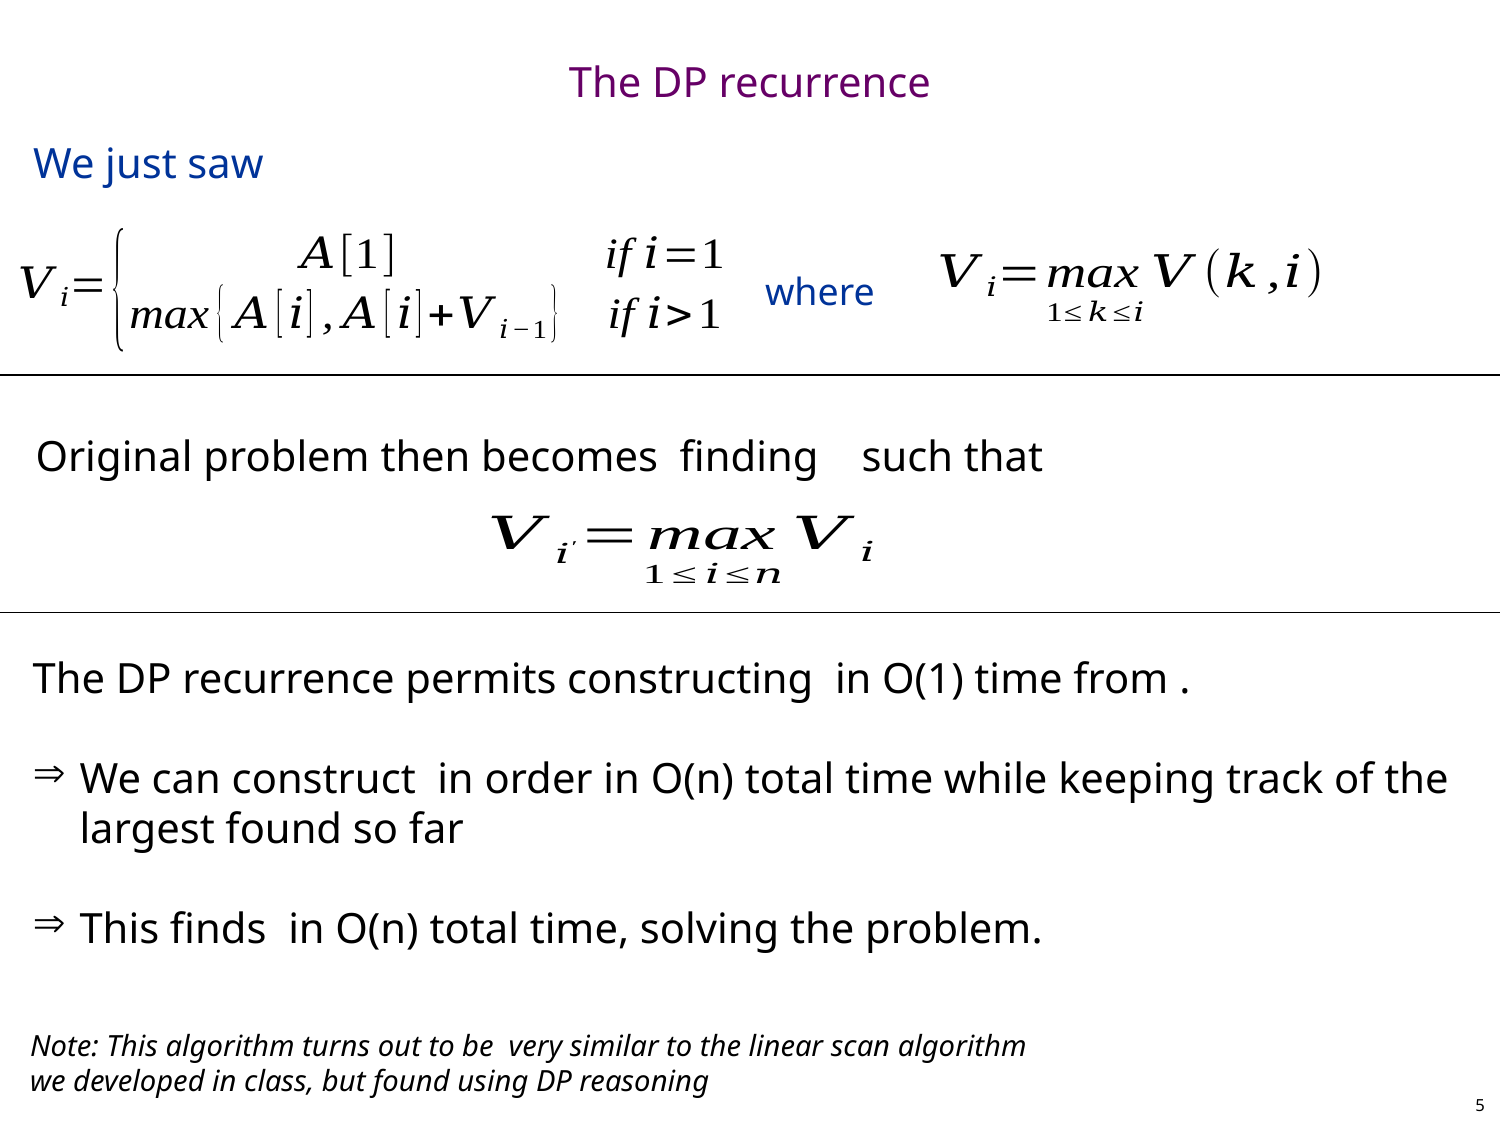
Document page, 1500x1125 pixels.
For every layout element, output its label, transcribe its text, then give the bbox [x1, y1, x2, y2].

slide_number 5 [1187, 1087, 1500, 1125]
title The DP recurrence [0, 50, 1500, 125]
text_box Note: This algorithm turns out to be very similar to the linear scan algorithm we developed in class, but found using DP reasoning [15, 1020, 1069, 1105]
text_box where [749, 251, 900, 327]
list We just saw [18, 125, 300, 200]
